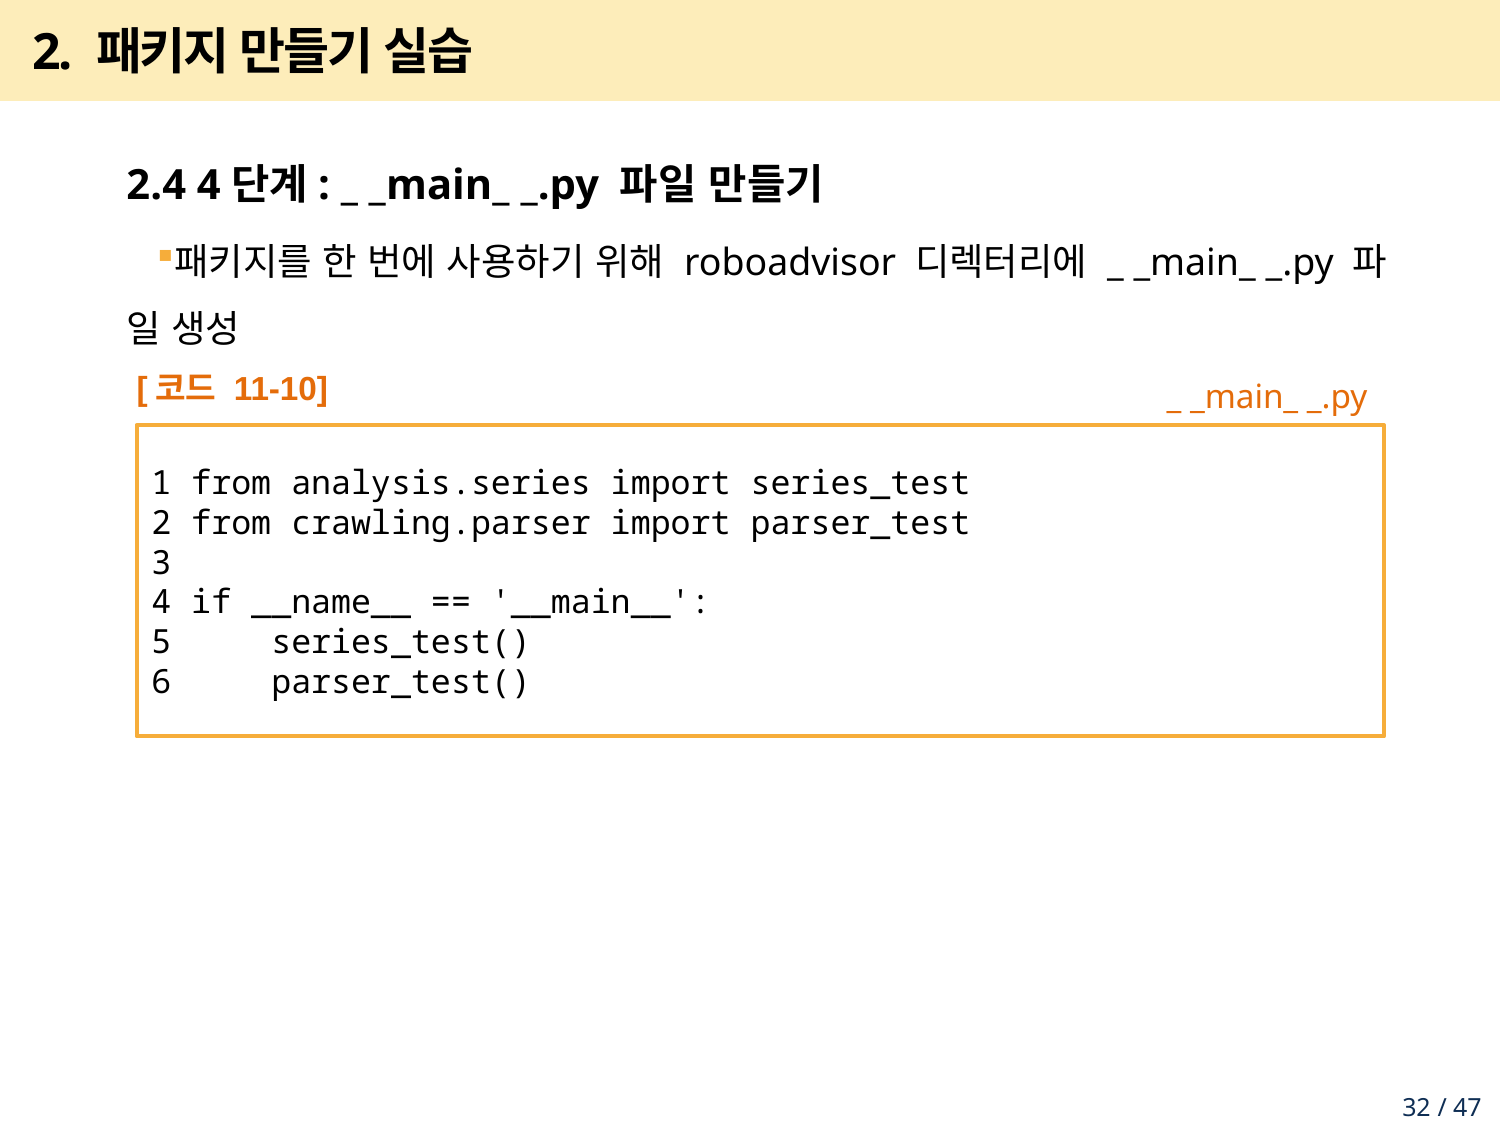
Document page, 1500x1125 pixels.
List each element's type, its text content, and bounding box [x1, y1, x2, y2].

list 2.4 4단계: _ _main_ _.py 파일 만들기 패키지를 한 번에 사용하기 위해 roboadvisor 디렉터리에 _ _main_ _.py 파 일 생성 [53, 125, 1425, 1094]
title 2. 패키지 만들기 실습 [17, 10, 1295, 89]
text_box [121, 349, 1385, 737]
